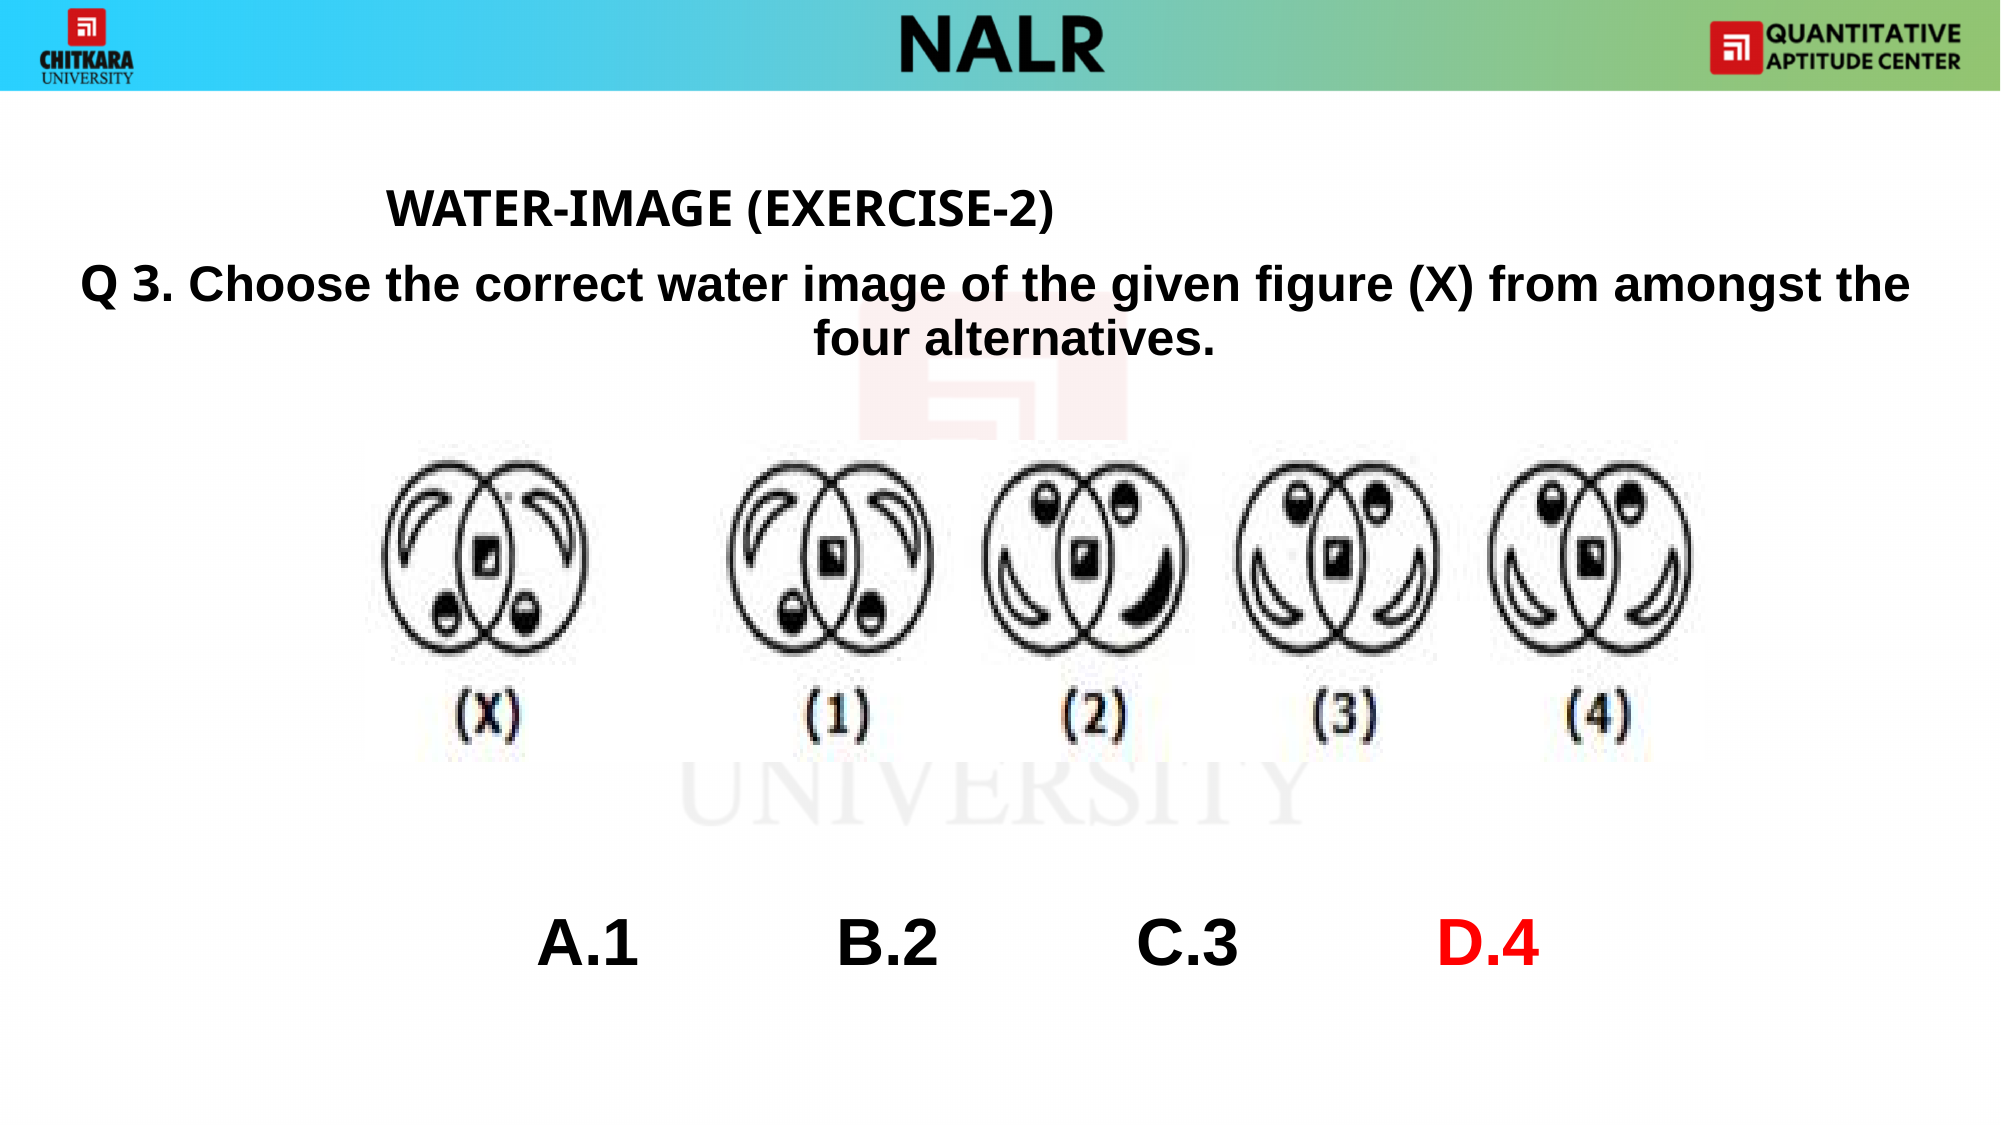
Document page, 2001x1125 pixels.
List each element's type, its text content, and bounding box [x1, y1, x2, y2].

picture [0, 0, 2001, 1125]
list WATER-IMAGE (EXERCISE-2) Q 3. Choose the correct water image of the given figure (X) from amongst the four alternatives. A.1 B.2 C.3 D.4 [33, 175, 1959, 1053]
